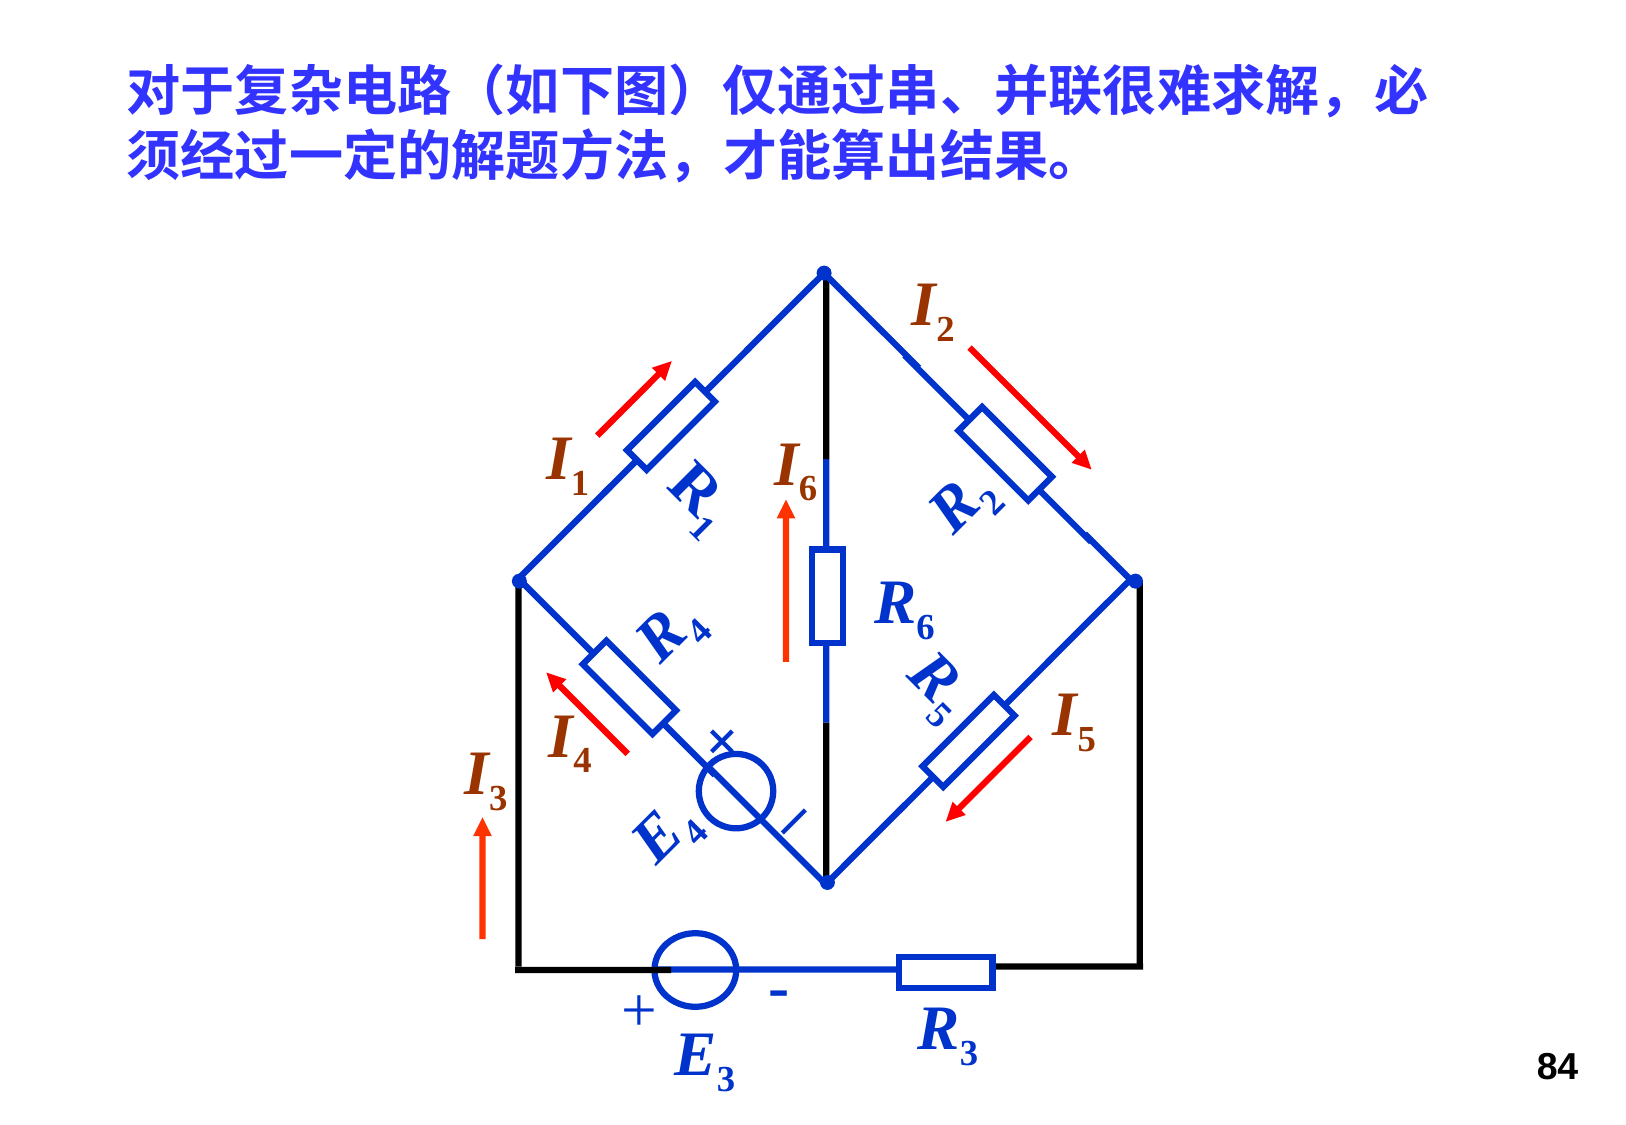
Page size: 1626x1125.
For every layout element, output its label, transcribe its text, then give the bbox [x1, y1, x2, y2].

text_box 对于复杂电路（如下图）仅通过串、并联很难求解，必须经过一定的解题方法，才能算出结果。 [111, 49, 1480, 194]
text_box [447, 255, 1144, 1098]
